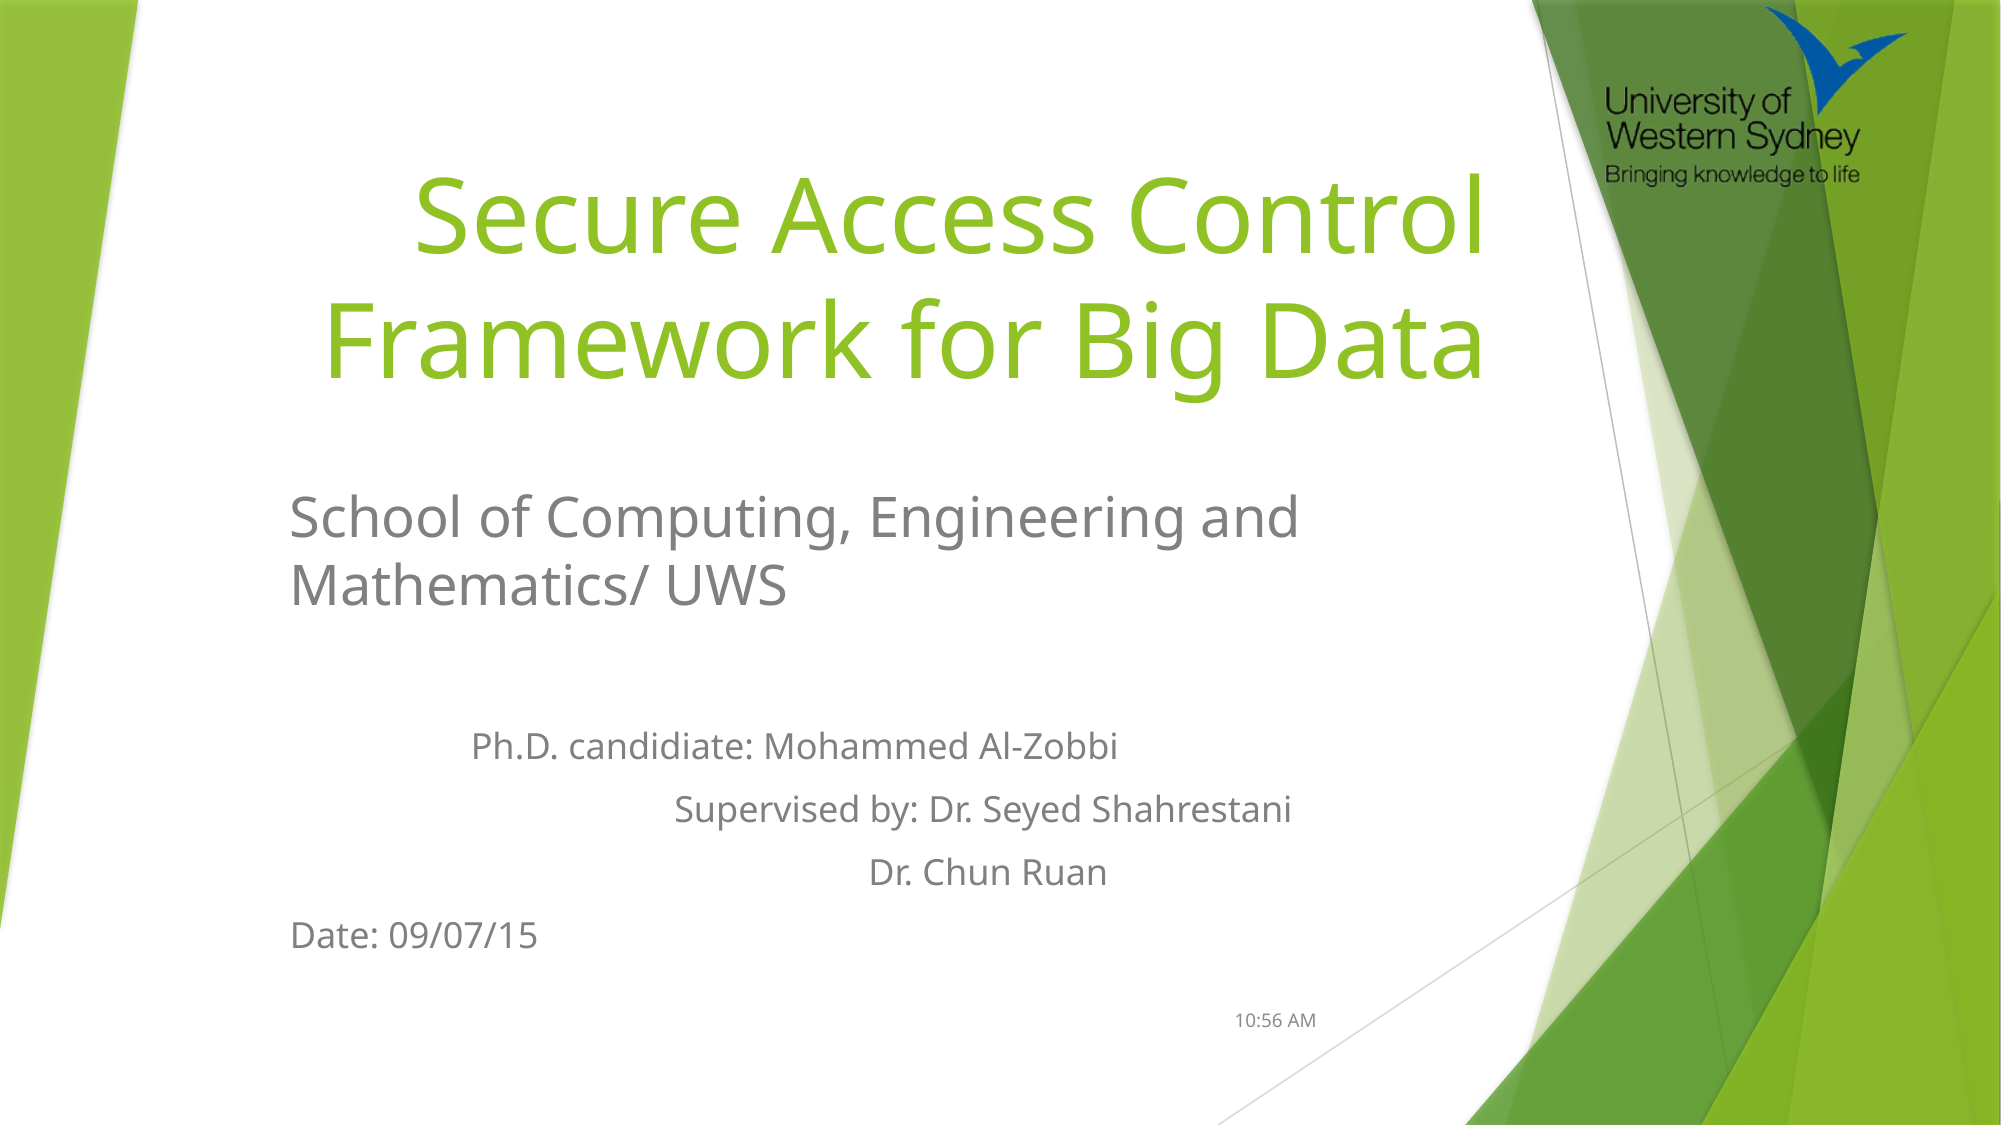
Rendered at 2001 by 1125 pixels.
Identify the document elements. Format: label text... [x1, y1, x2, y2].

picture [1567, 0, 1945, 228]
subtitle School of Computing, Engineering and Mathematics/ UWS Ph.D. candidiate: Mohammed Al-Zobbi Supervised by: Dr. Seyed Shahrestani Dr. Chun Ruan Date: 09/07/15 [274, 474, 1549, 1038]
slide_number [1181, 991, 1332, 1051]
title Secure Access Control Framework for Big Data [229, 137, 1504, 408]
